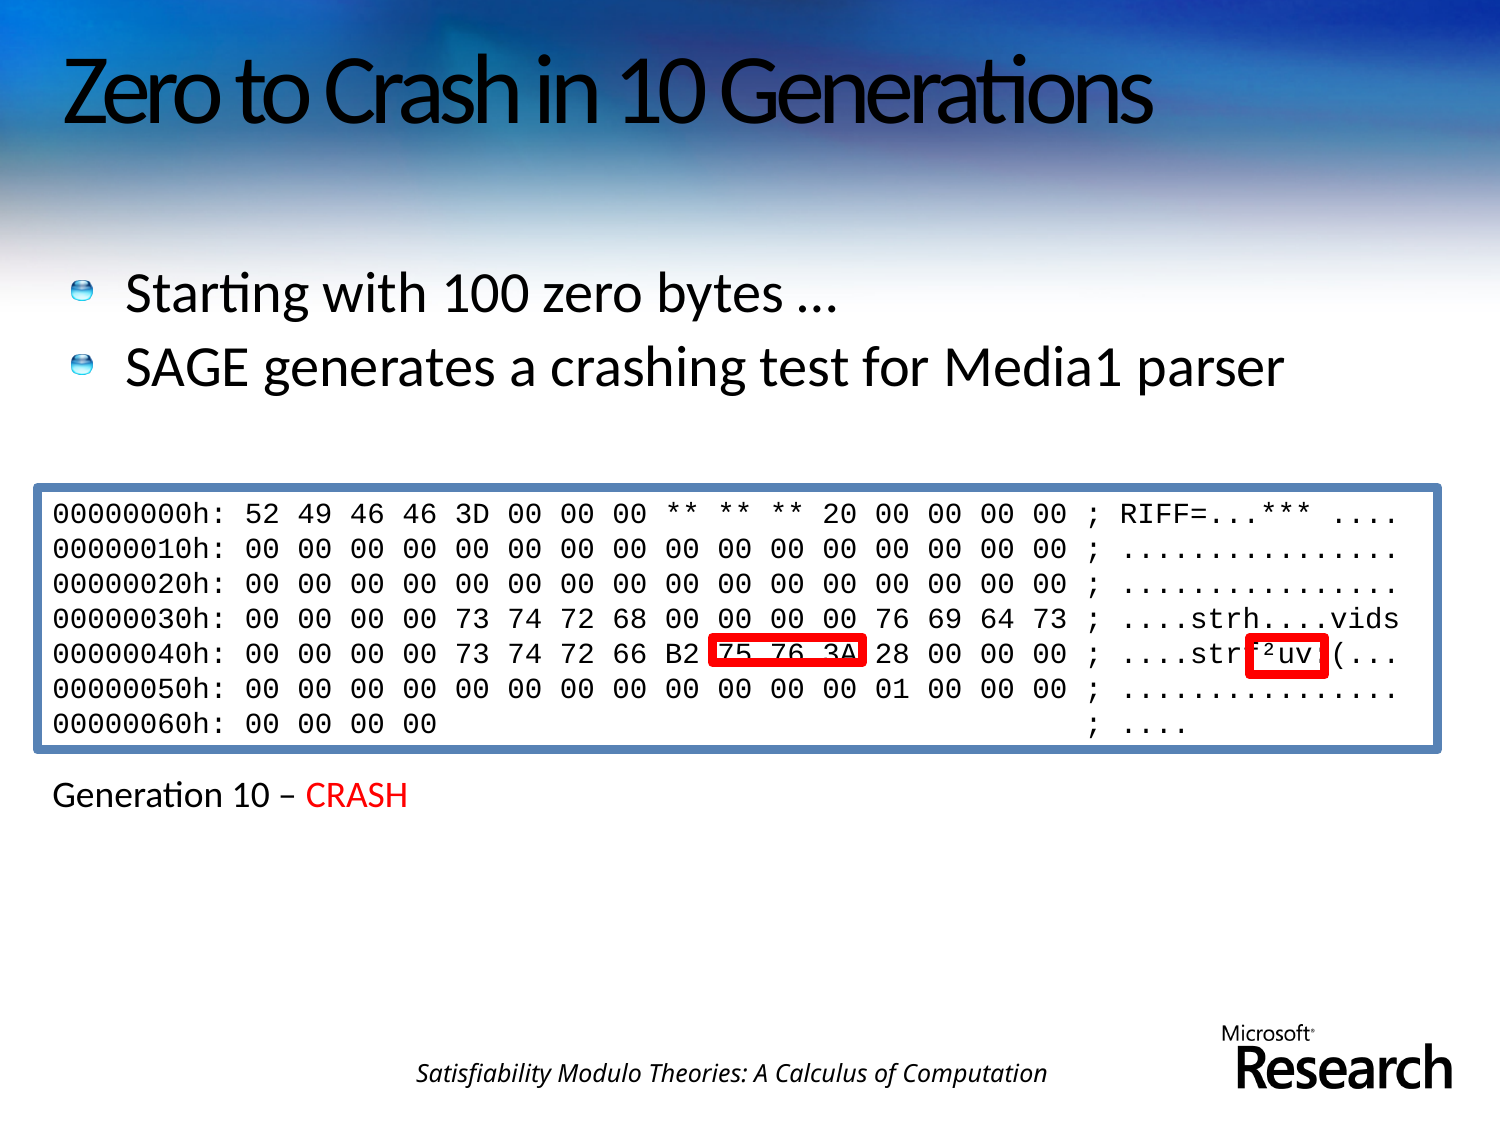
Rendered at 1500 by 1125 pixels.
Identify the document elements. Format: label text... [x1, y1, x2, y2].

title Zero to Crash in 10 Generations [62, 37, 1438, 148]
footer Satisfiability Modulo Theories: A Calculus of Computation [324, 1042, 1141, 1103]
text_box 00000000h: 52 49 46 46 3D 00 00 00 ** ** ** 20 00 00 00 00 ; RIFF=...*** .... 00000010h: 00 00 00 00 00 00 00 00 00 00 00 00 00 00 00 00 ; ................ 00000020h: 00 00 00 00 00 00 00 00 00 00 00 00 00 00 00 00 ; ................ 00000030h: 00 00 00 00 73 74 72 68 00 00 00 00 76 69 64 73 ; ....strh....vids 00000040h: 00 00 00 00 73 74 72 66 B2 75 76 3A 28 00 00 00 ; ....strf²uv:(... 00000050h: 00 00 00 00 00 00 00 00 00 00 00 00 01 00 00 00 ; ................ 00000060h: 00 00 00 00 ; .... [37, 487, 1500, 747]
text_box Generation 10 – CRASH [37, 762, 1305, 823]
text_box [708, 633, 867, 667]
list Starting with 100 zero bytes … SAGE generates a crashing test for Media1 parser [62, 261, 1438, 404]
text_box [1245, 633, 1329, 679]
text_box [33, 483, 1442, 754]
picture [0, 0, 1500, 1125]
